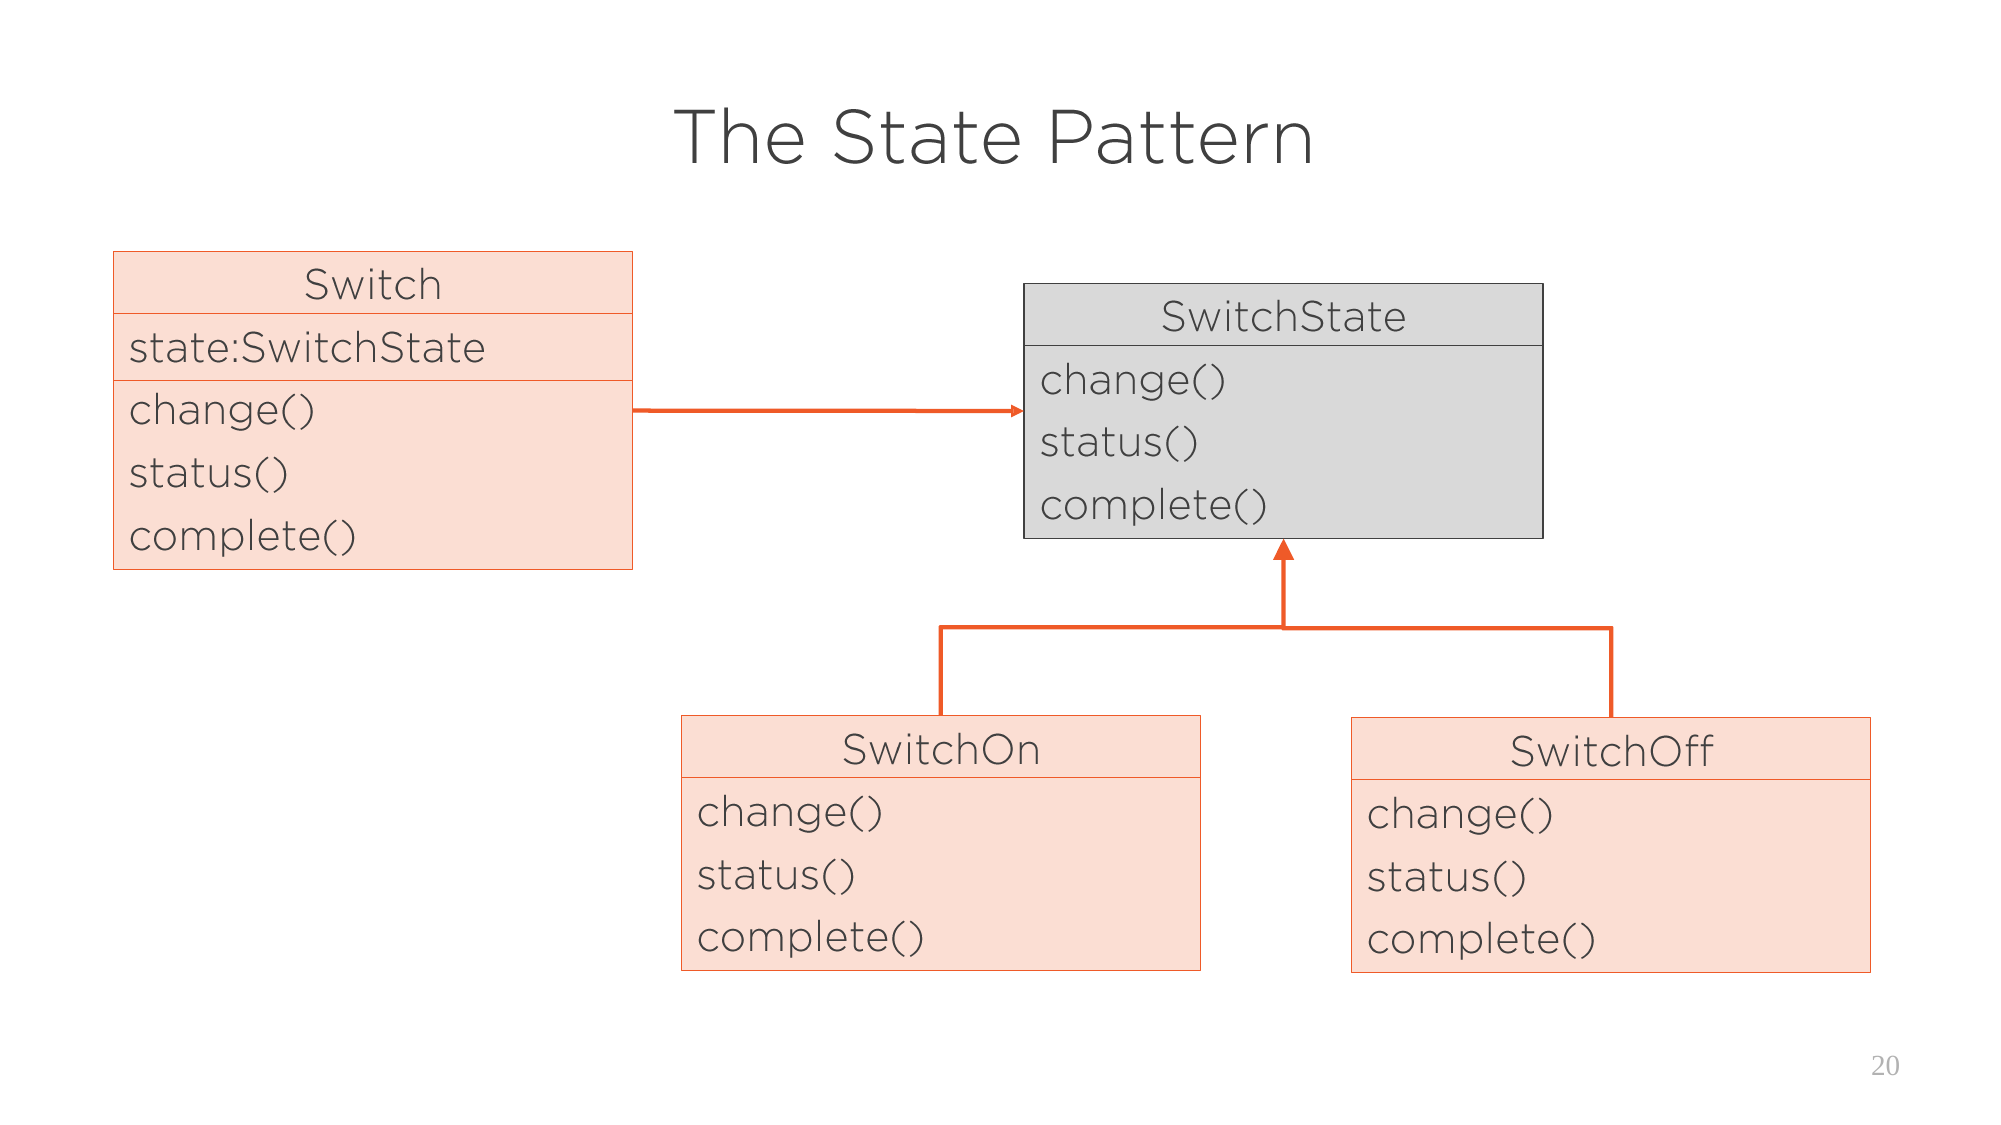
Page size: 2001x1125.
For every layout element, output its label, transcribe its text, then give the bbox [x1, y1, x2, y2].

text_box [938, 538, 1872, 974]
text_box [112, 250, 1025, 571]
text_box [680, 714, 933, 972]
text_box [1029, 282, 1545, 536]
slide_number 20 [1440, 1046, 1900, 1103]
picture [670, 89, 1354, 181]
